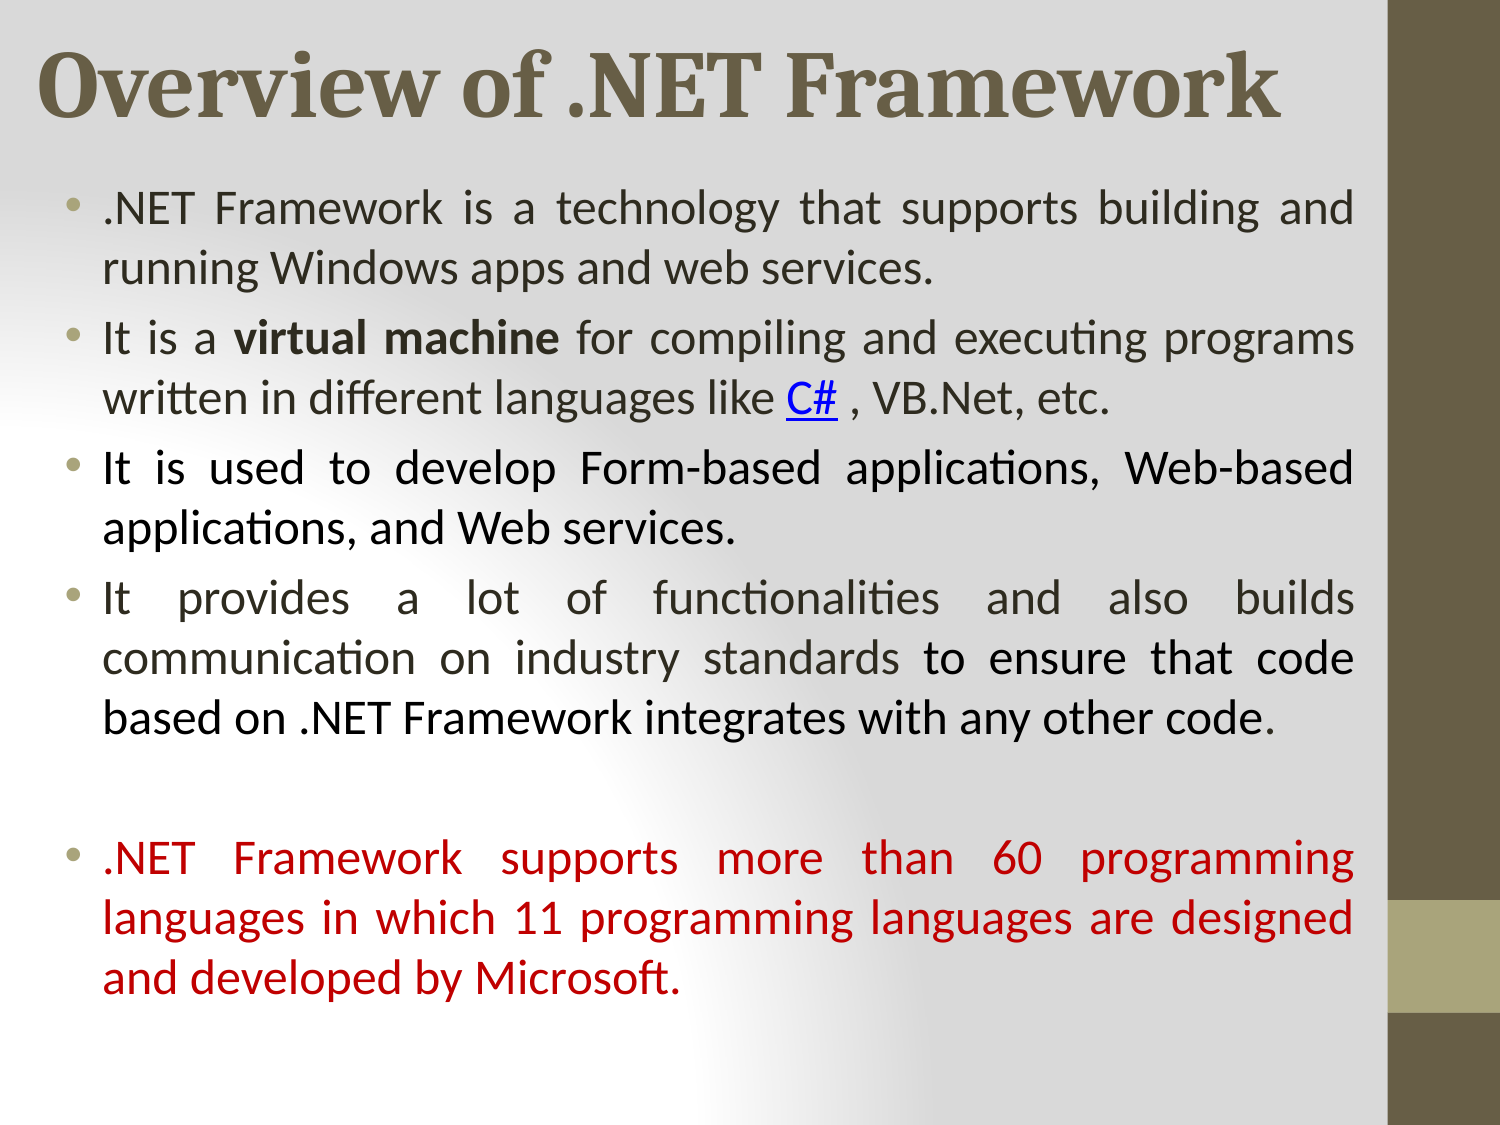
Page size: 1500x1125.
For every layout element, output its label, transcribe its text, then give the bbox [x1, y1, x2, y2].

picture [0, 0, 1387, 1125]
text_box .NET Framework is a technology that supports building and running Windows apps and web services. It is a virtual machine for compiling and executing programs written in different languages like C# , VB.Net, etc. It is used to develop Form-based applications, Web-based applications, and Web services. It provides a lot of functionalities and also builds communication on industry standards to ensure that code based on .NET Framework integrates with any other code. .NET Framework supports more than 60 programming languages in which 11 programming languages are designed and developed by Microsoft. [62, 162, 1356, 1065]
title Overview of .NET Framework [37, 21, 1375, 371]
